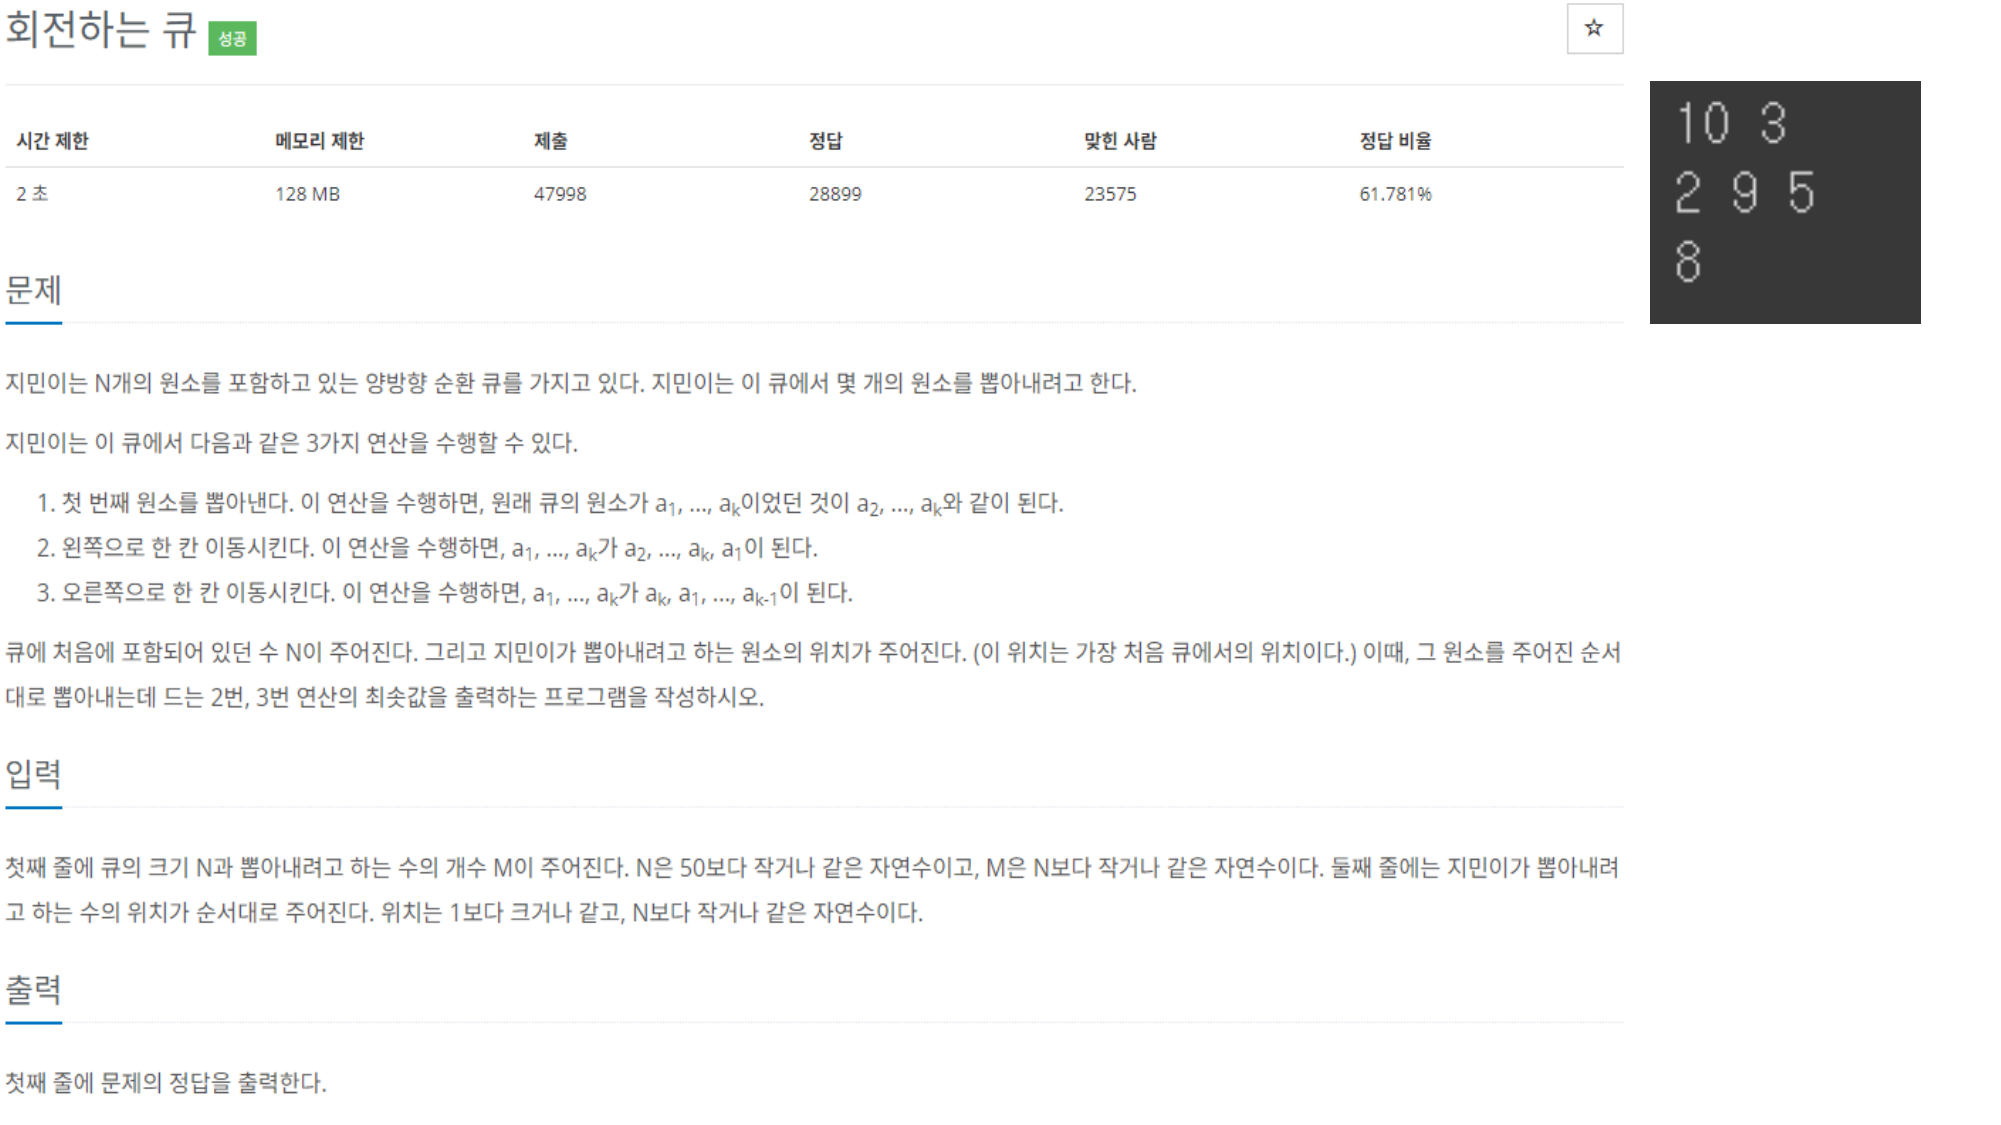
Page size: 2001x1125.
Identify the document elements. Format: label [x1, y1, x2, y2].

picture [0, 0, 1634, 1125]
picture [1649, 81, 1921, 324]
